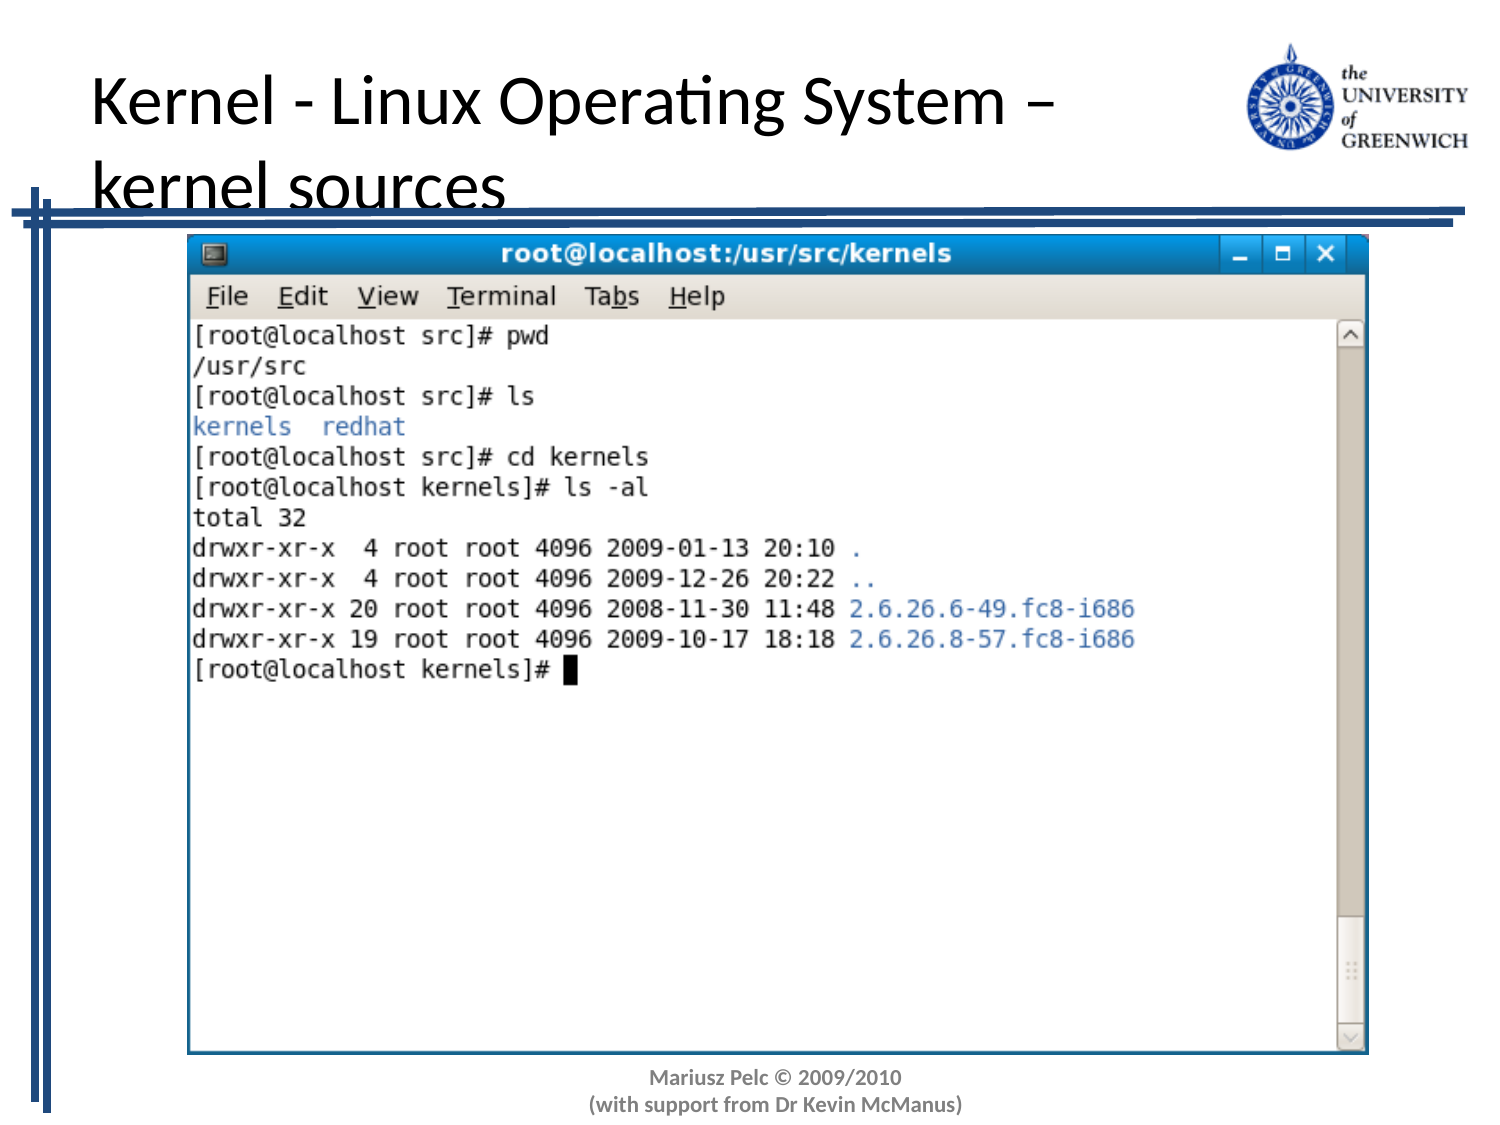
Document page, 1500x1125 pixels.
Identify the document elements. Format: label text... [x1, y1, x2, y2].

picture [187, 243, 1369, 1055]
picture [1362, 234, 1369, 241]
picture [930, 234, 1346, 262]
text_box Mariusz Pelc © 2009/2010 (with support from Dr Kevin McManus) [573, 1064, 979, 1125]
title Kernel - Linux Operating System – kernel sources [76, 45, 1226, 208]
picture [1241, 34, 1477, 159]
